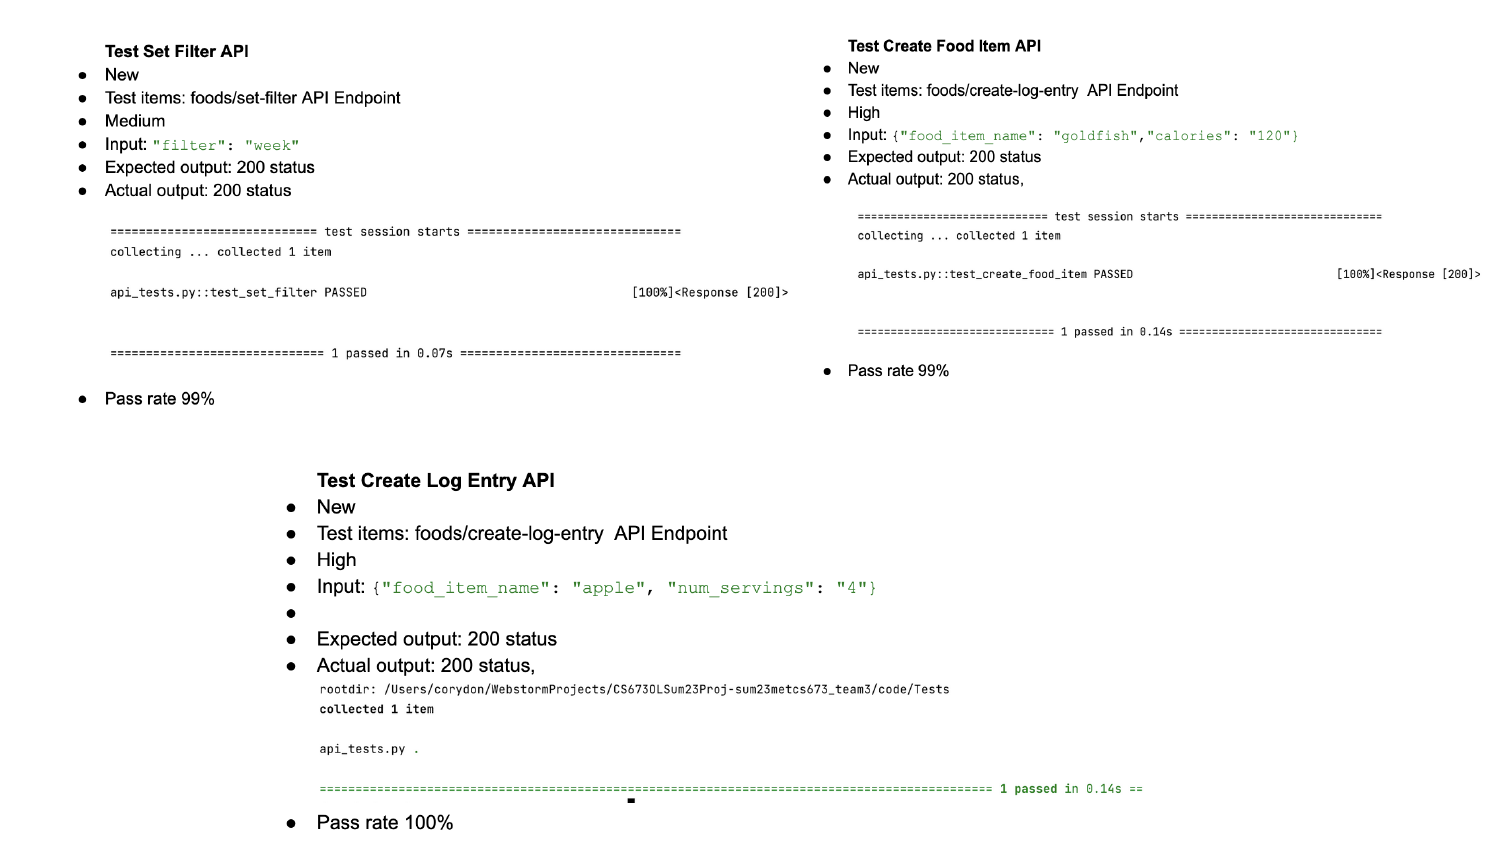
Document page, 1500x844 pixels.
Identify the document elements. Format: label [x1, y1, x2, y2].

picture [66, 24, 1500, 422]
picture [267, 452, 1171, 844]
